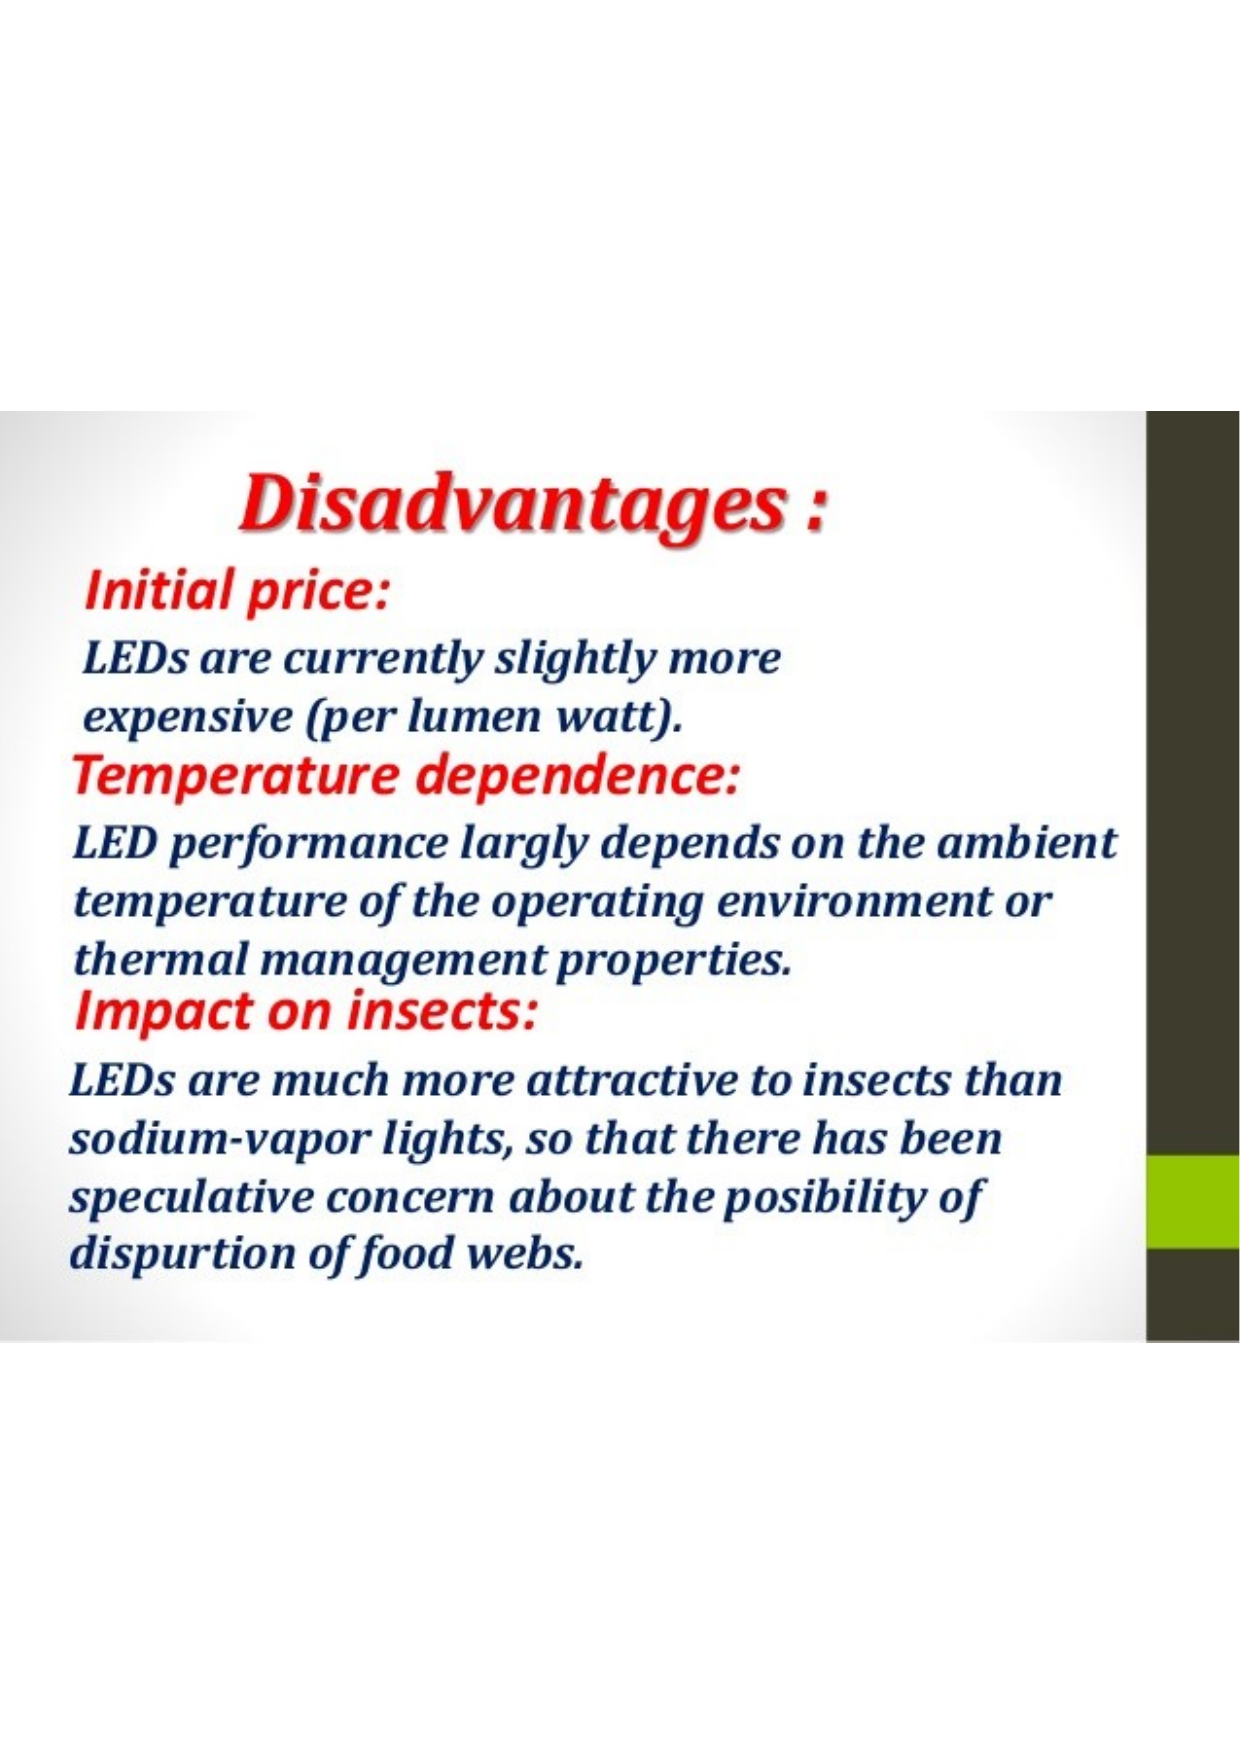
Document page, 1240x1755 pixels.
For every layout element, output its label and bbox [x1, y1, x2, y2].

text_box [0, 411, 1240, 1343]
